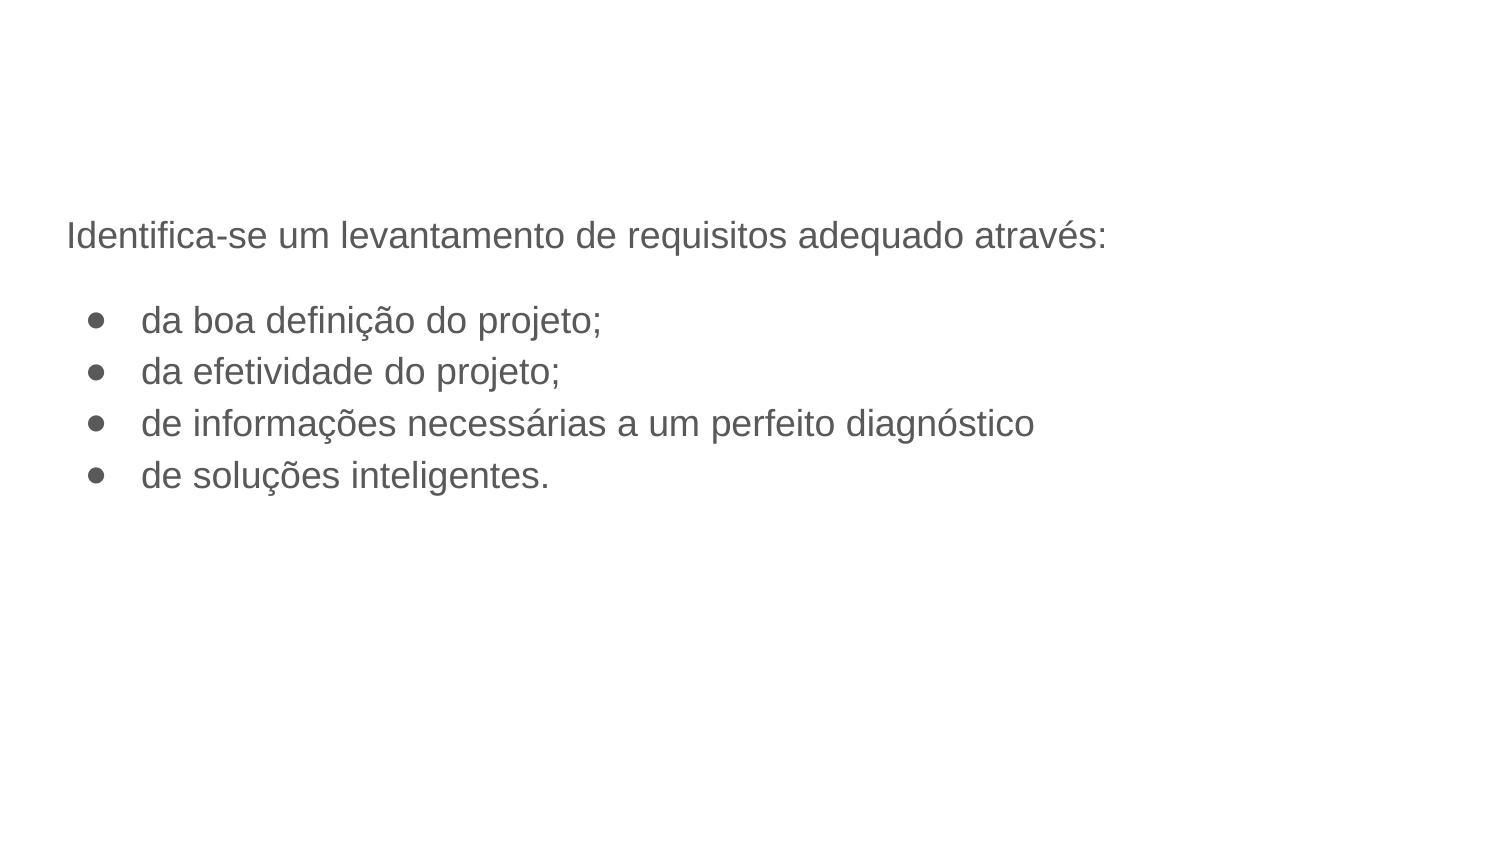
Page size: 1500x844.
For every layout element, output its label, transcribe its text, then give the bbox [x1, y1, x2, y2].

list Identifica-se um levantamento de requisitos adequado através: da boa definição do projeto; da efetividade do projeto; de informações necessárias a um perfeito diagnóstico de soluções inteligentes. [51, 189, 1449, 750]
